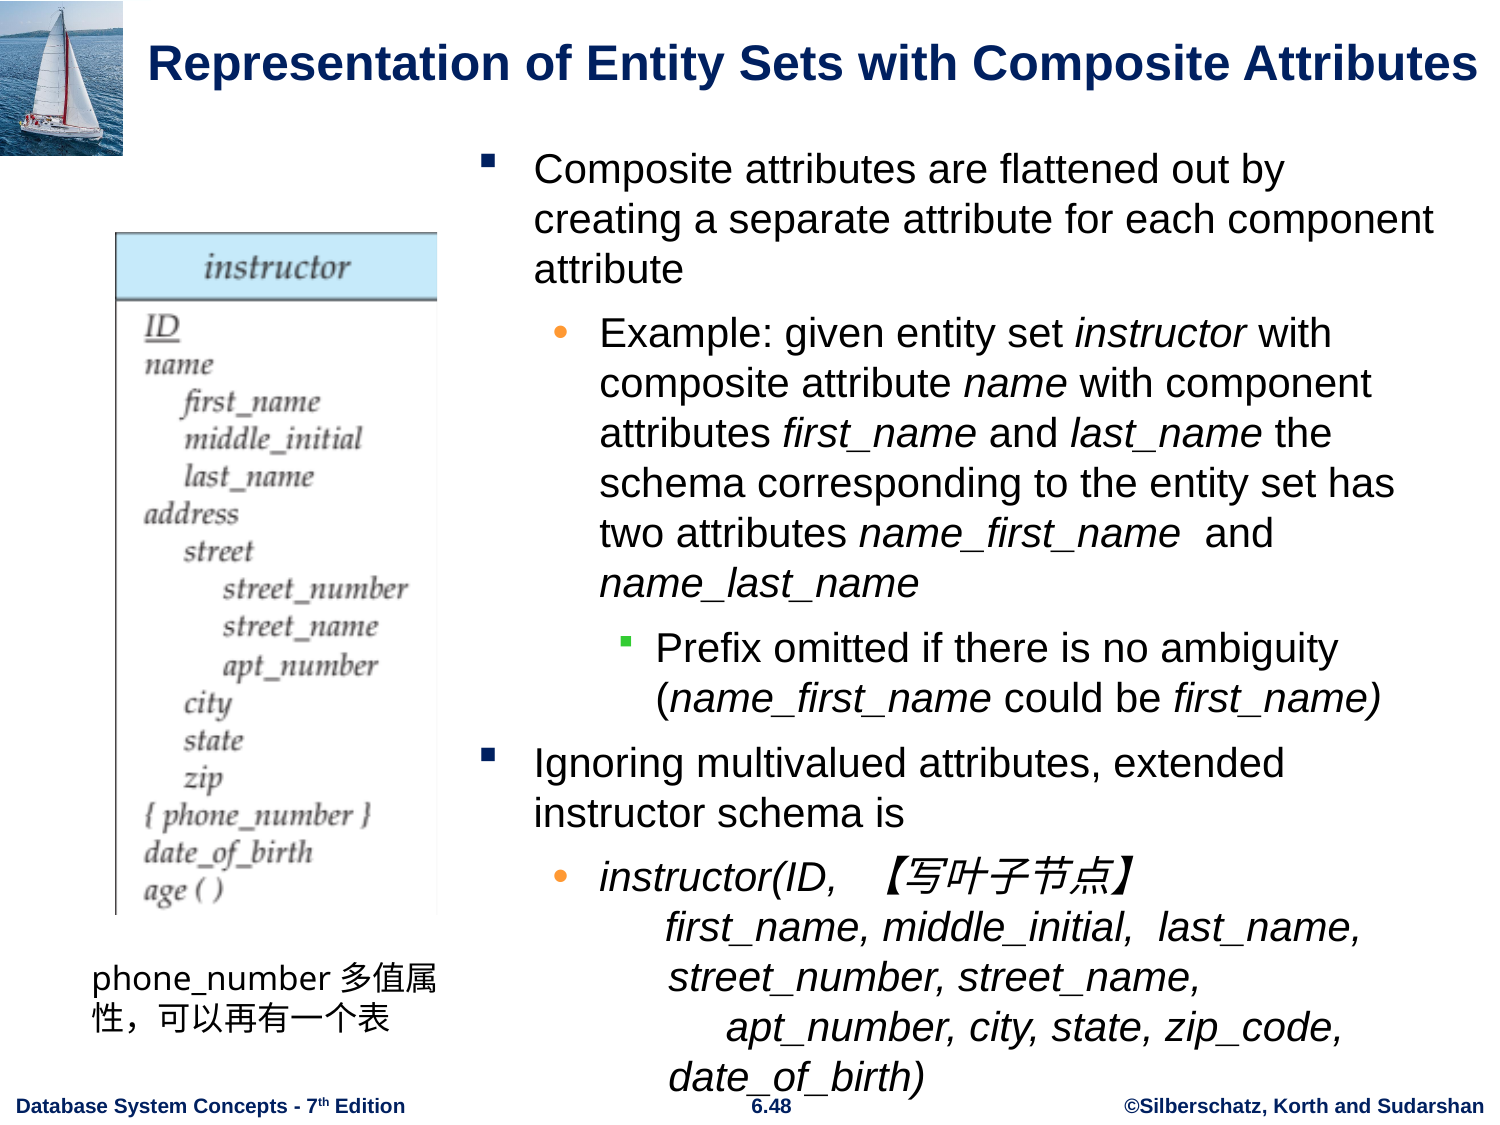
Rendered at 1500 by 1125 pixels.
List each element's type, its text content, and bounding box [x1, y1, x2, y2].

picture [0, 1, 123, 156]
text_box phone_number多值属性，可以再有一个表 [76, 949, 459, 1045]
picture [114, 231, 438, 915]
list Composite attributes are flattened out by creating a separate attribute for each component attribute Example: given entity set instructor with composite attribute name with component attributes first_name and last_name the schema corresponding to the entity set has two attributes name_first_name and name_last_name Prefix omitted if there is no ambiguity (name_first_name could be first_name) Ignoring multivalued attributes, extended instructor schema is instructor(ID, 【写叶子节点】 first_name, middle_initial, last_name, street_number, street_name, apt_number, city, state, zip_code, date_of_birth) [462, 134, 1451, 971]
title Representation of Entity Sets with Composite Attributes [126, 0, 1500, 99]
